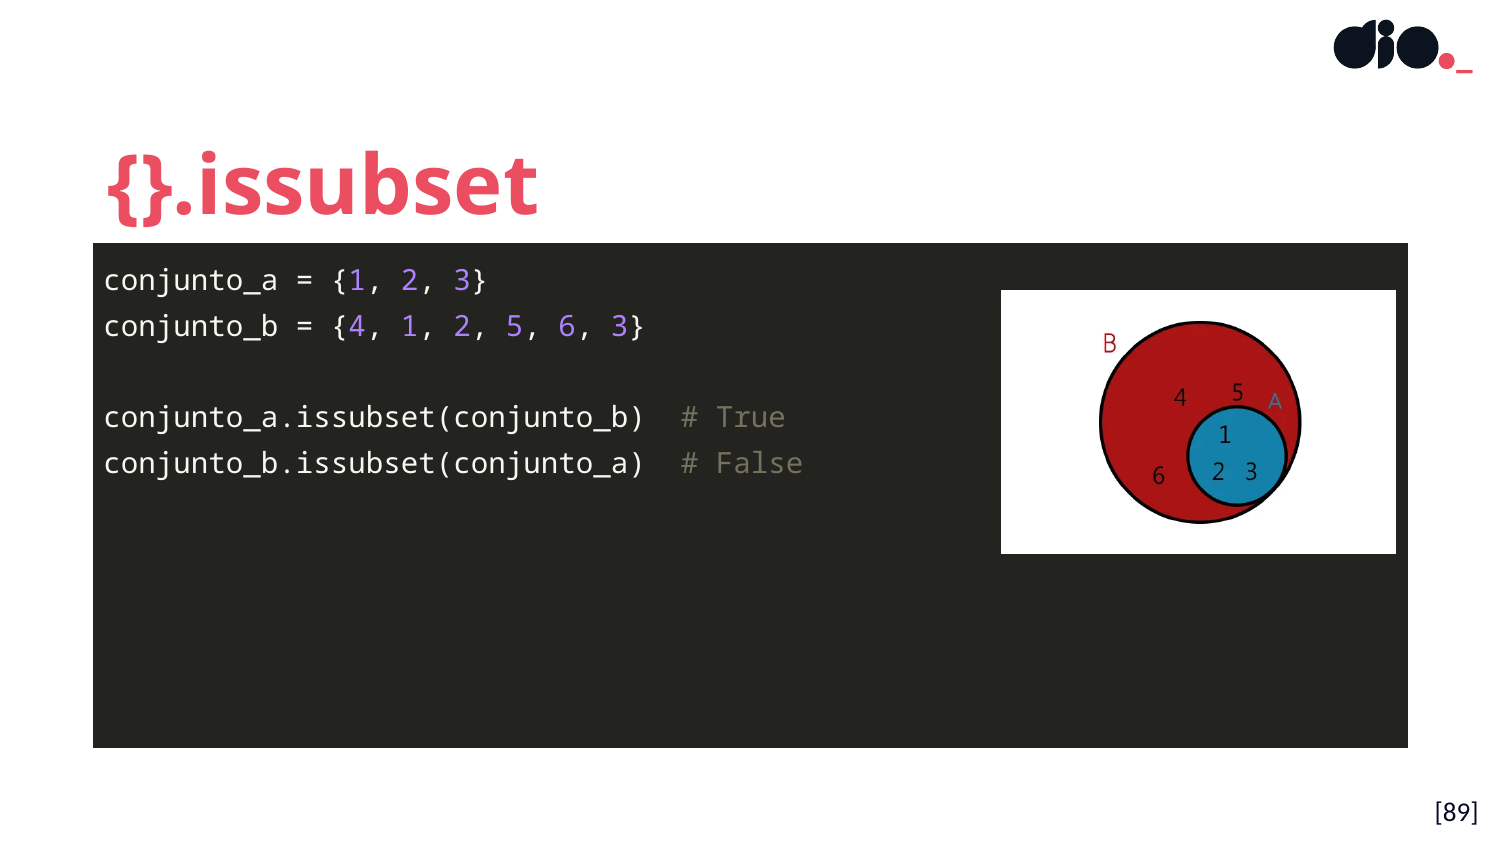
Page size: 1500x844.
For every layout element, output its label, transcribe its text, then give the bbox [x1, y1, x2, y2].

table_header conjunto_a = {1, 2, 3} conjunto_b = {4, 1, 2, 5, 6, 3} conjunto_a.issubset(conjunto_b) # True conjunto_b.issubset(conjunto_a) # False [93, 243, 1408, 748]
picture [1001, 290, 1397, 554]
slide_number [89] [1403, 779, 1494, 844]
picture [1333, 19, 1473, 74]
text_box {}.issubset [92, 104, 1408, 243]
